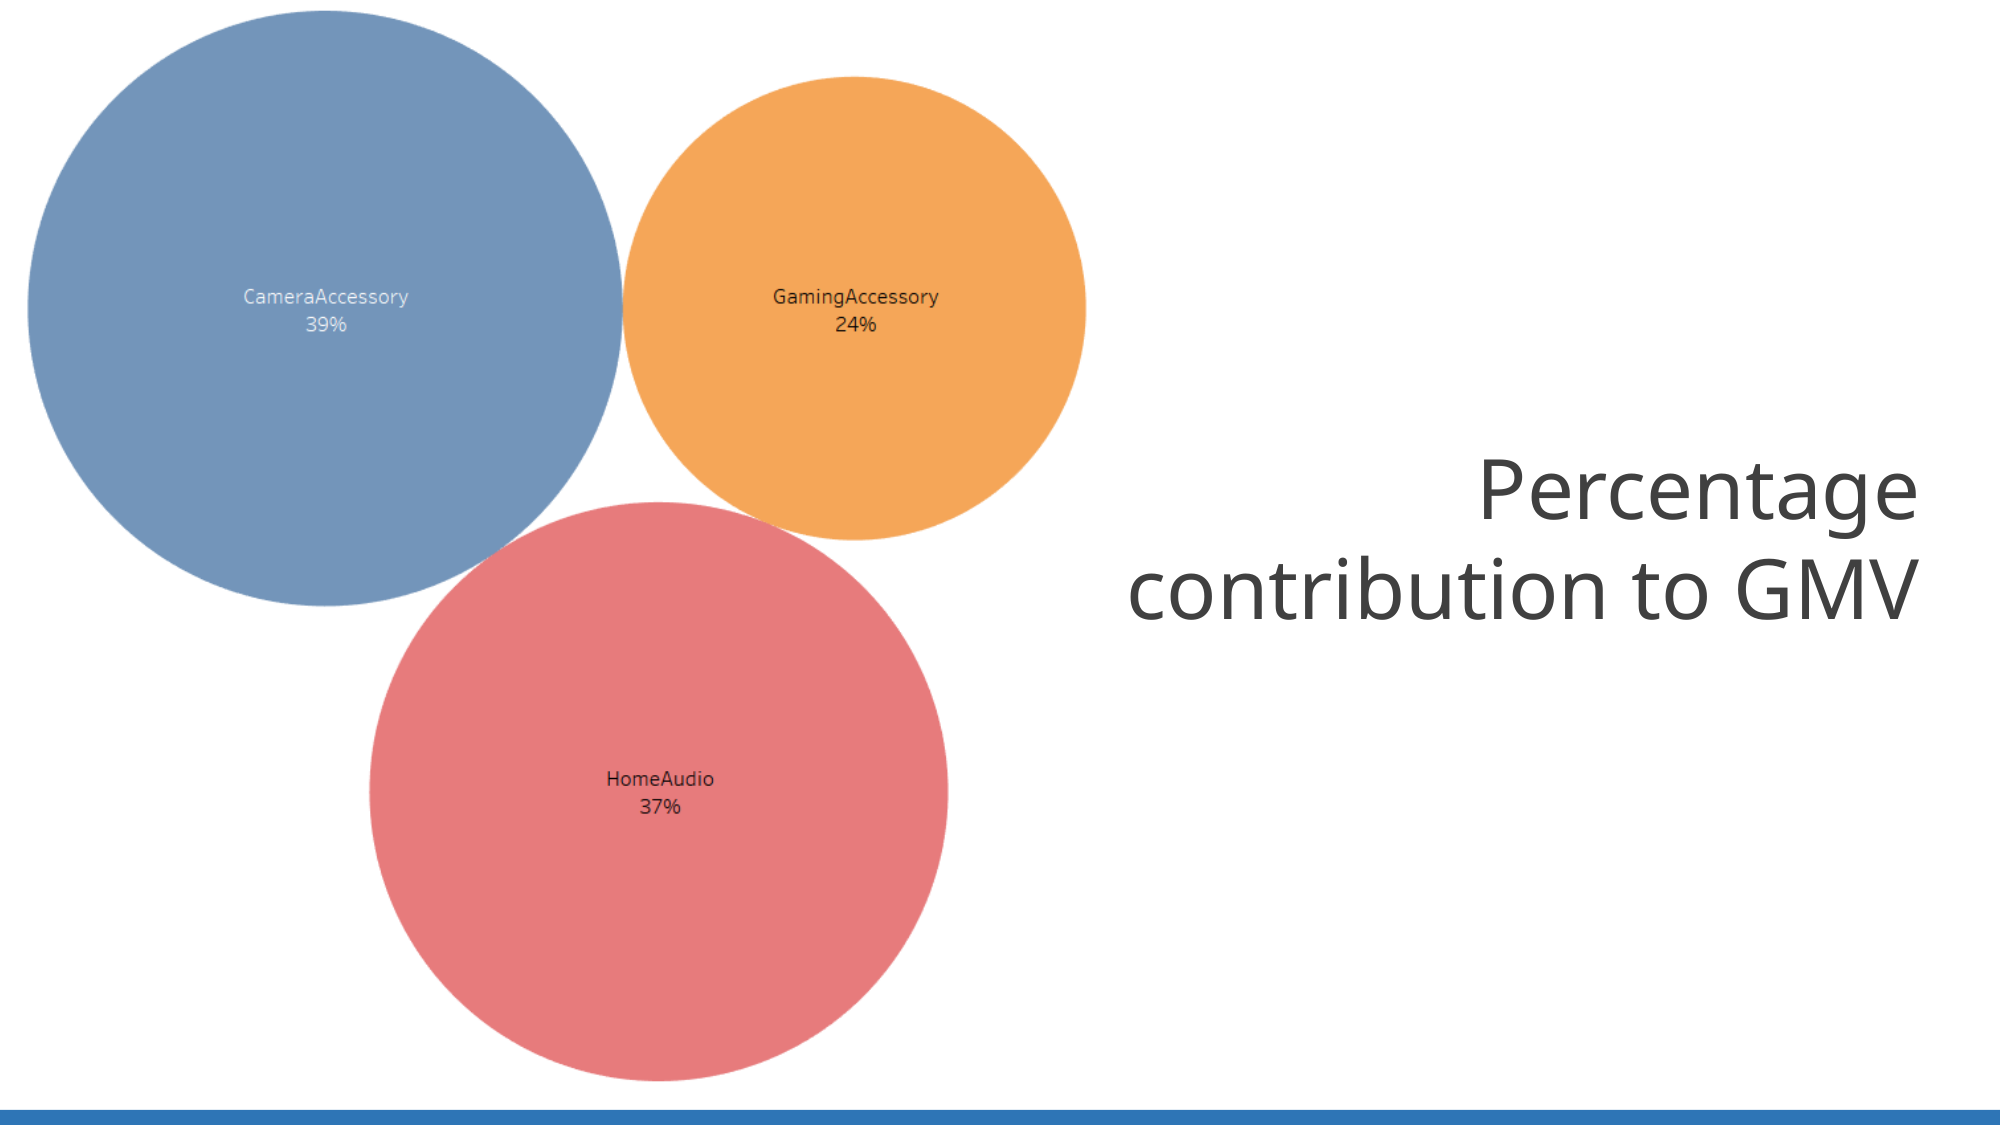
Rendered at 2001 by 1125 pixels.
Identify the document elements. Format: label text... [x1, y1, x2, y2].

text_box Percentage contribution to GMV [1264, 395, 1936, 677]
text_box [0, 1109, 2000, 1125]
picture [9, 0, 1264, 1092]
